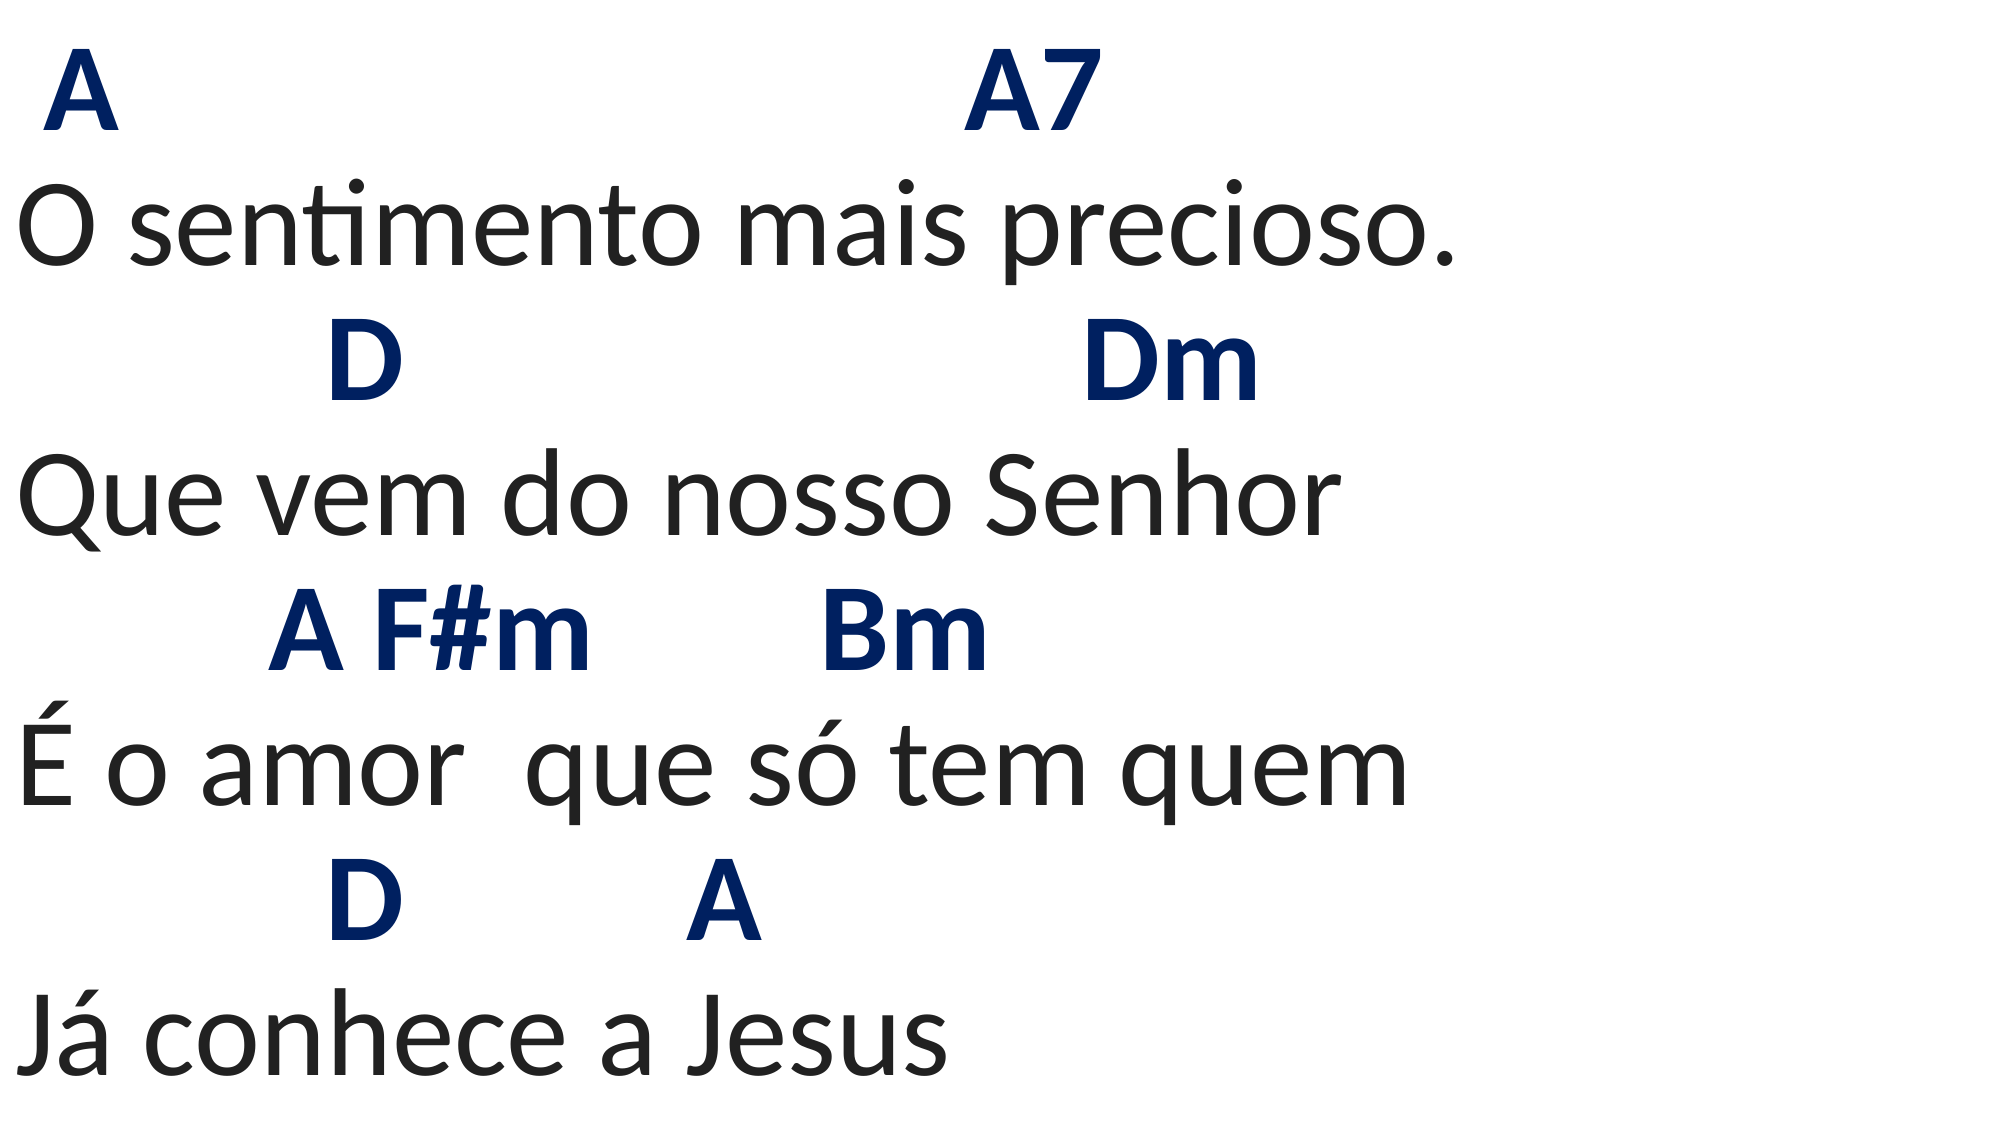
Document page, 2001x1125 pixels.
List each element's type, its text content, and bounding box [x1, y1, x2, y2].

title A A7 O sentimento mais precioso. D Dm Que vem do nosso Senhor A F#m Bm É o amor que só tem quem D A Já conhece a Jesus [0, 0, 2000, 1125]
